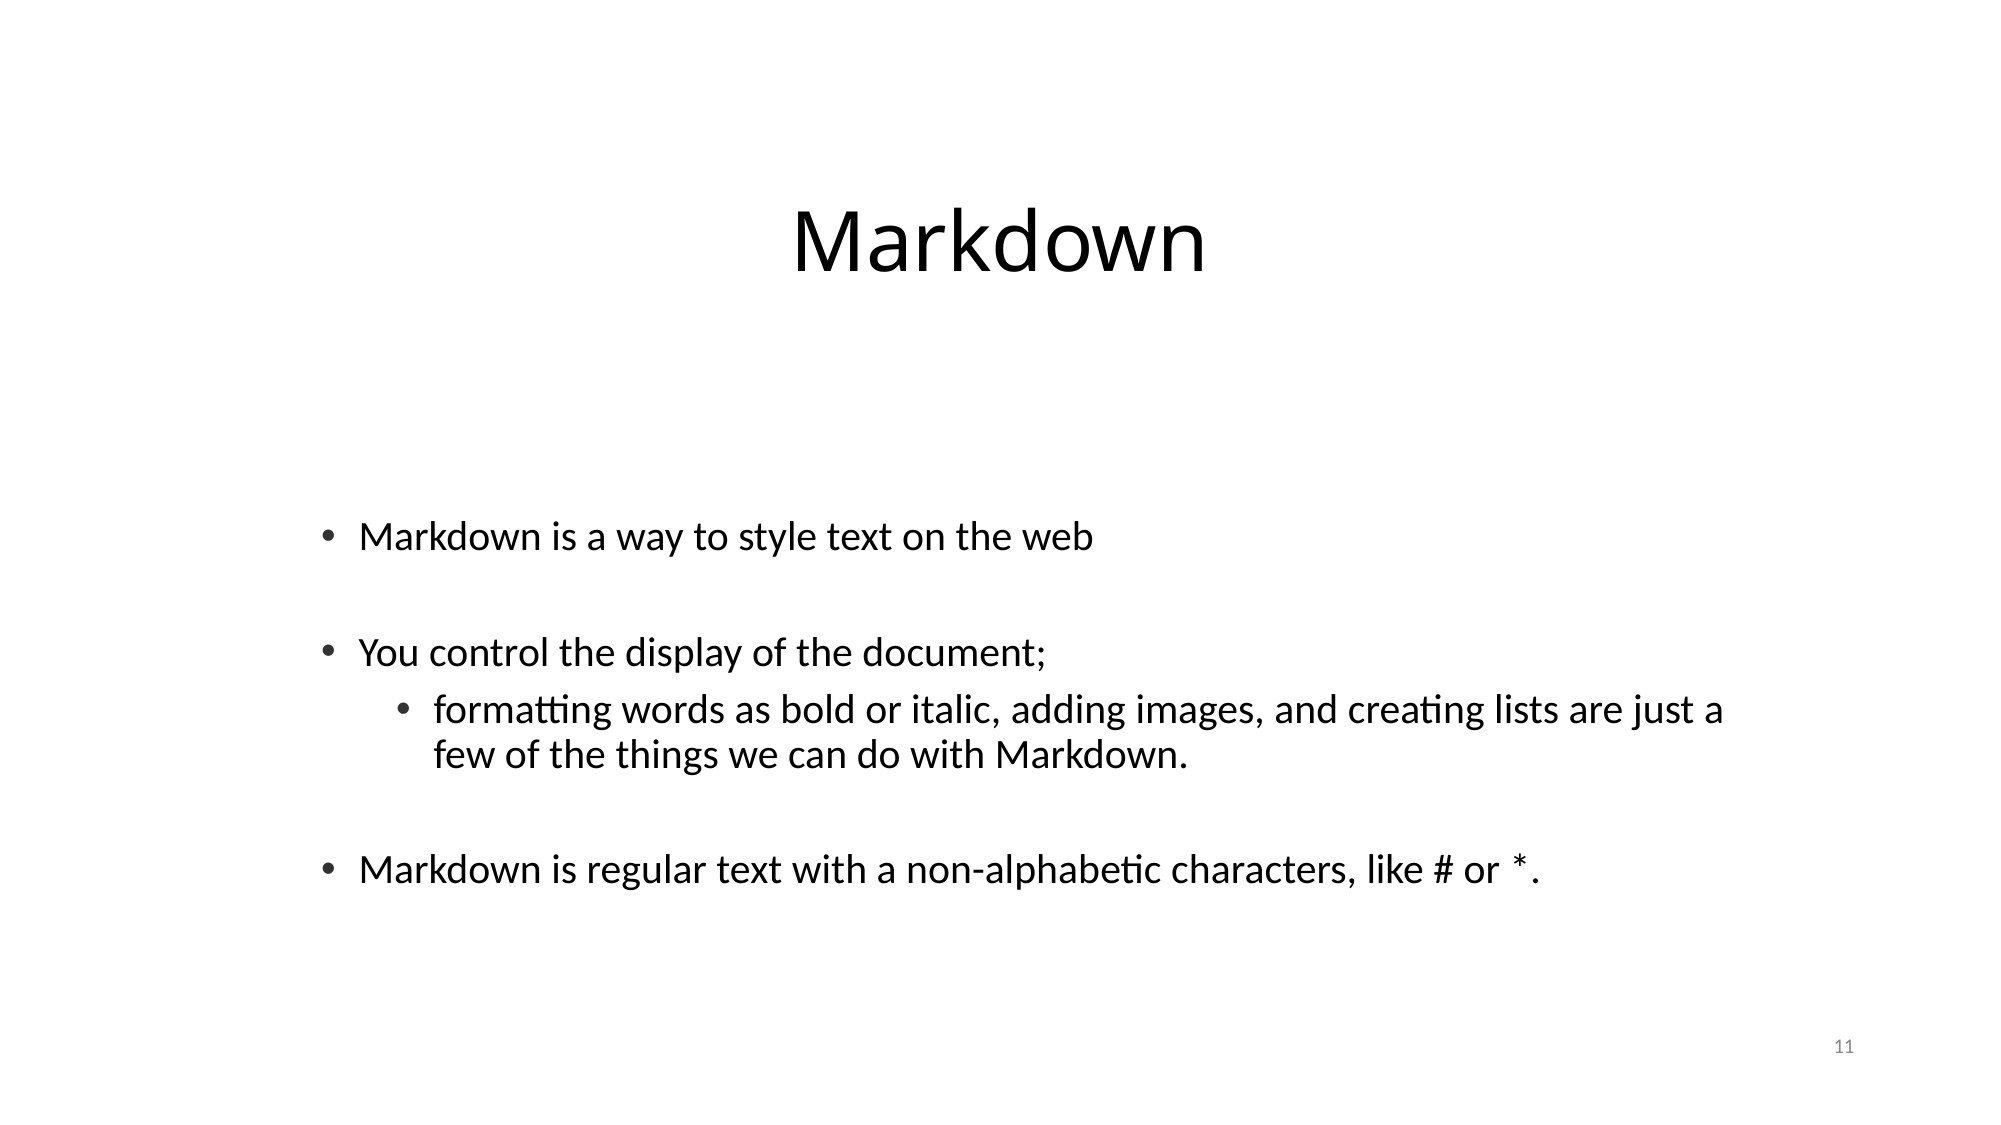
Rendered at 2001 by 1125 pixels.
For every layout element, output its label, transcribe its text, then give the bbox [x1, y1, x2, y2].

text_box Markdown [193, 135, 1807, 353]
slide_number 11 [1775, 1020, 1870, 1073]
text_box Markdown is a way to style text on the web You control the display of the document; formatting words as bold or italic, adding images, and creating lists are just a few of the things we can do with Markdown. Markdown is regular text with a non-alphabetic characters, like # or *. [193, 507, 1807, 950]
